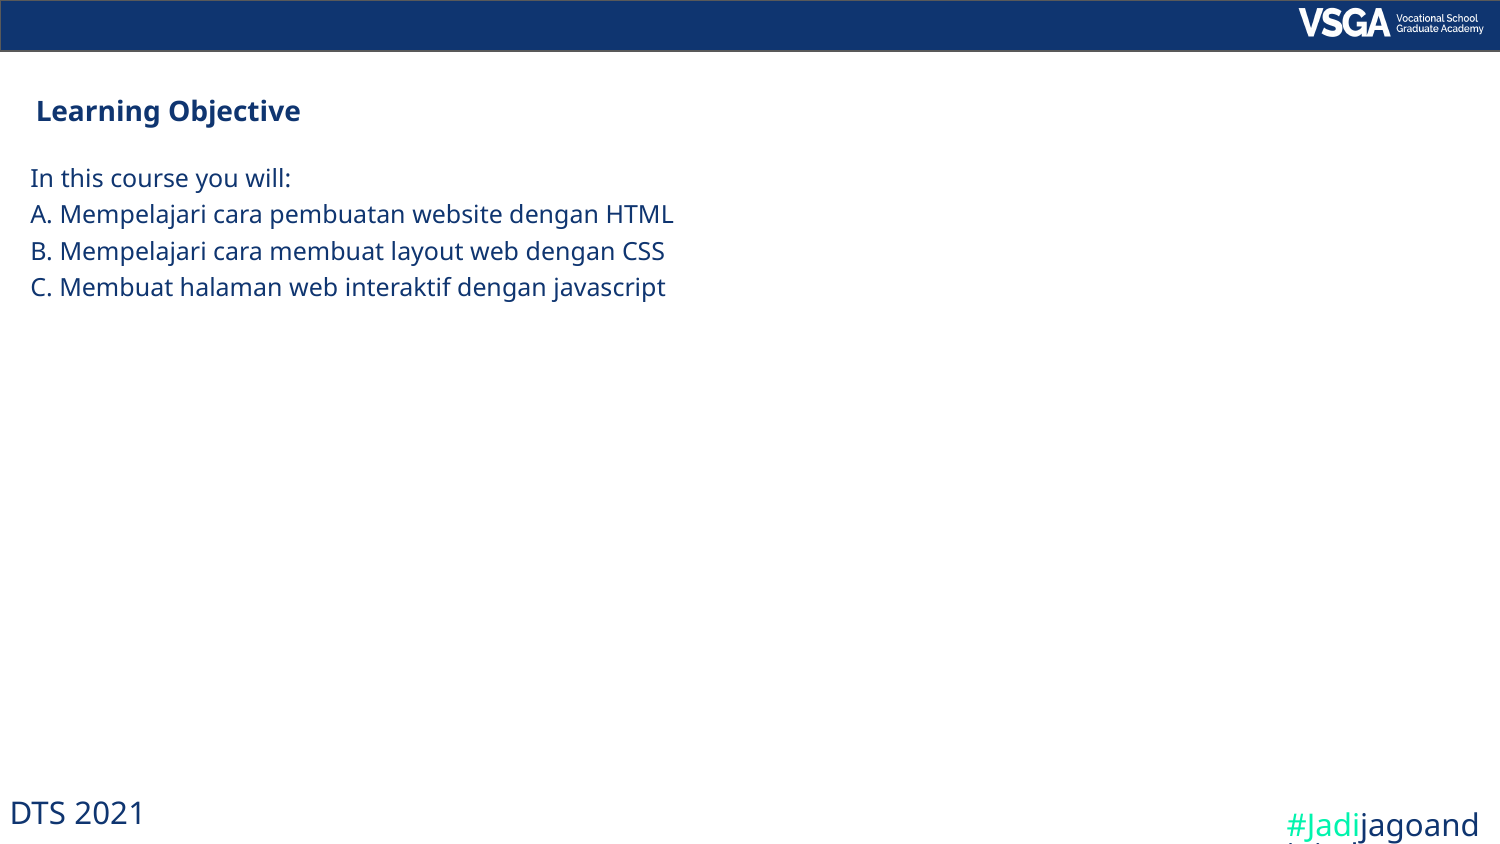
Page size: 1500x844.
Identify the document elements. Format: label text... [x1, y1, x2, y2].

picture [1284, 0, 1499, 79]
text_box Learning Objective [20, 78, 920, 142]
subtitle DTS 2021 [0, 785, 608, 818]
text_box [38, 131, 1476, 196]
text_box In this course you will: A. Mempelajari cara pembuatan website dengan HTML B. Mempelajari cara membuat layout web dengan CSS C. Membuat halaman web interaktif dengan javascript [13, 142, 1458, 677]
text_box [0, 0, 1279, 52]
subtitle #Jadijagoandigital [1271, 797, 1500, 830]
